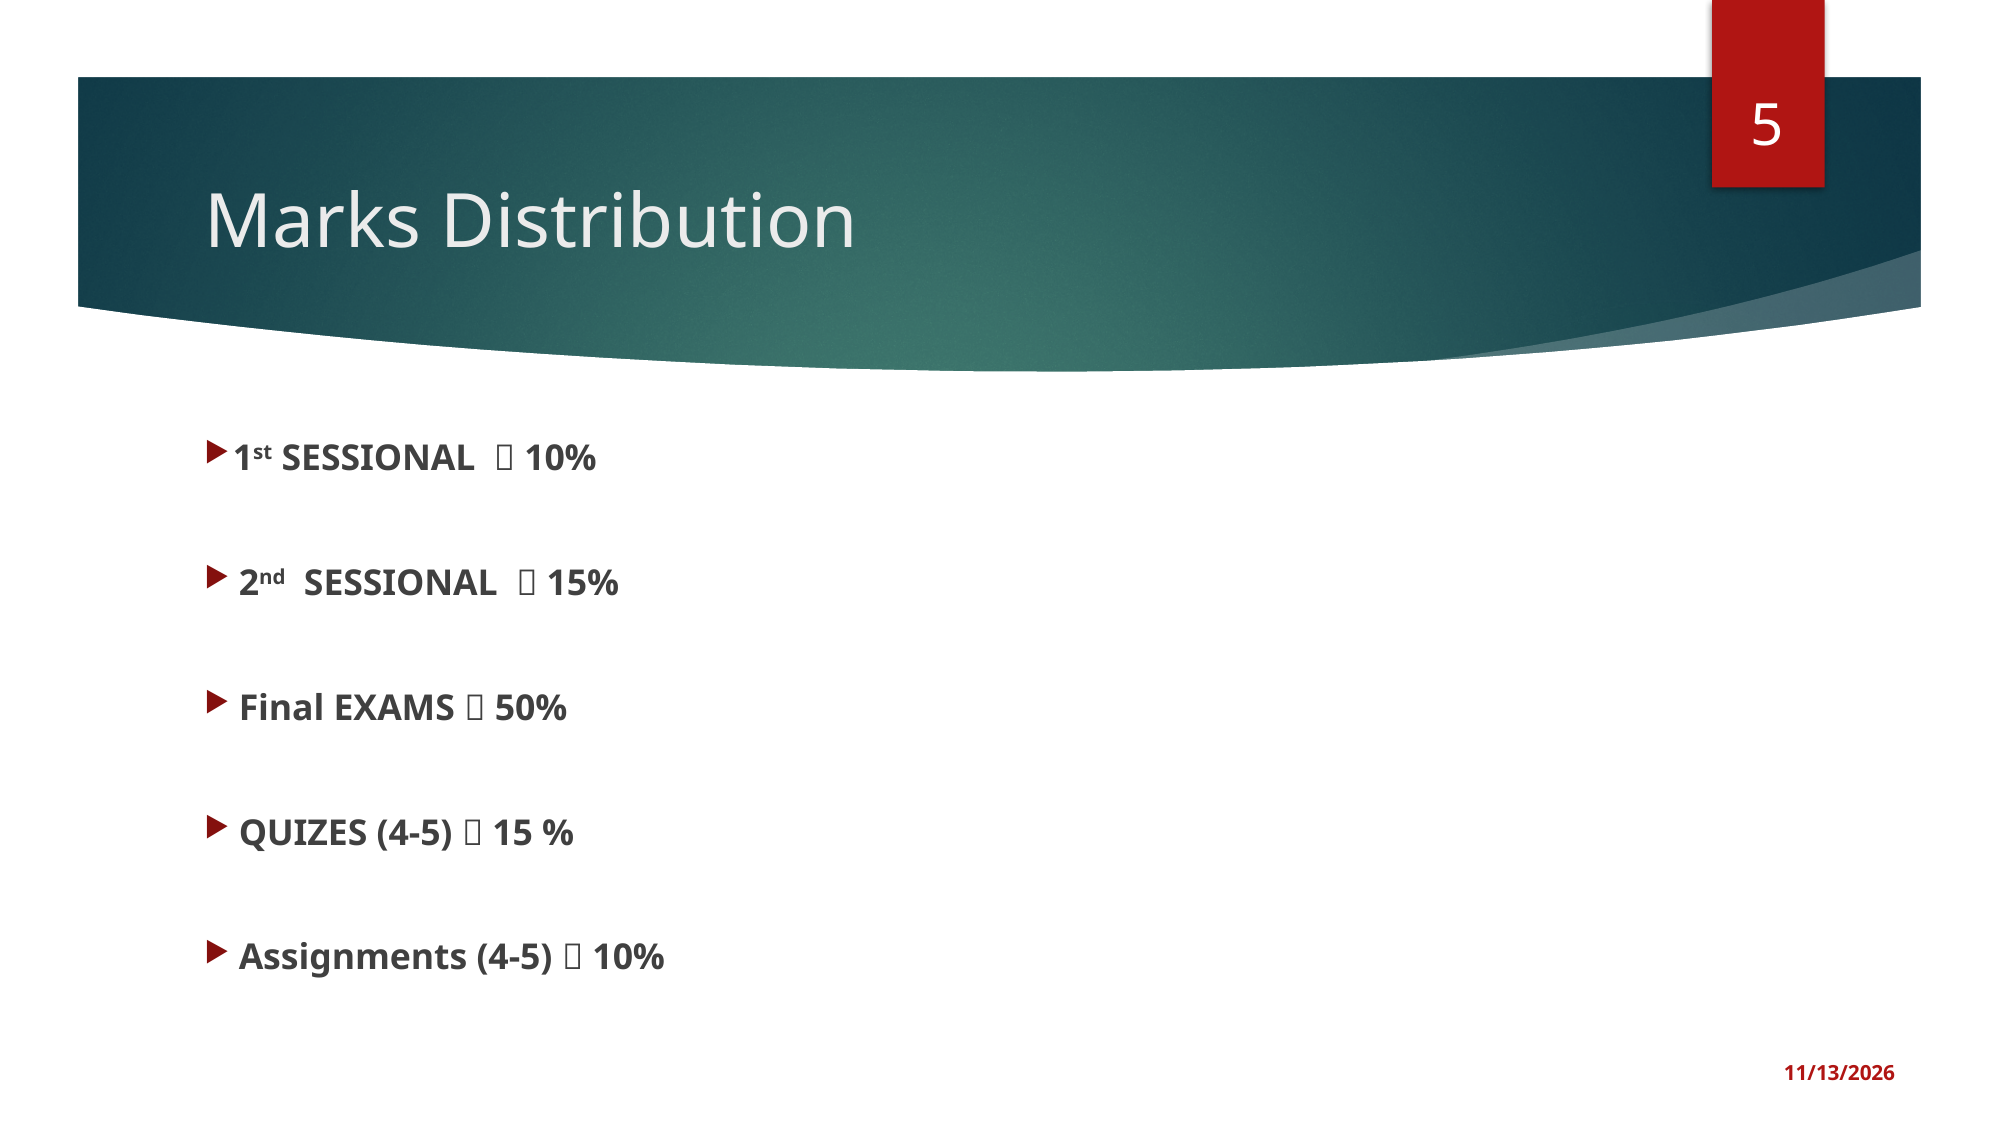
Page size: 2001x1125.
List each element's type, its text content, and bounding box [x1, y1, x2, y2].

slide_number 5 [1698, 48, 1836, 175]
title Marks Distribution [189, 159, 1638, 276]
list 1st SESSIONAL  10% 2nd SESSIONAL  15% Final EXAMS  50% QUIZES (4-5)  15 % Assignments (4-5)  10% [189, 427, 1638, 988]
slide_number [1747, 1048, 1910, 1099]
